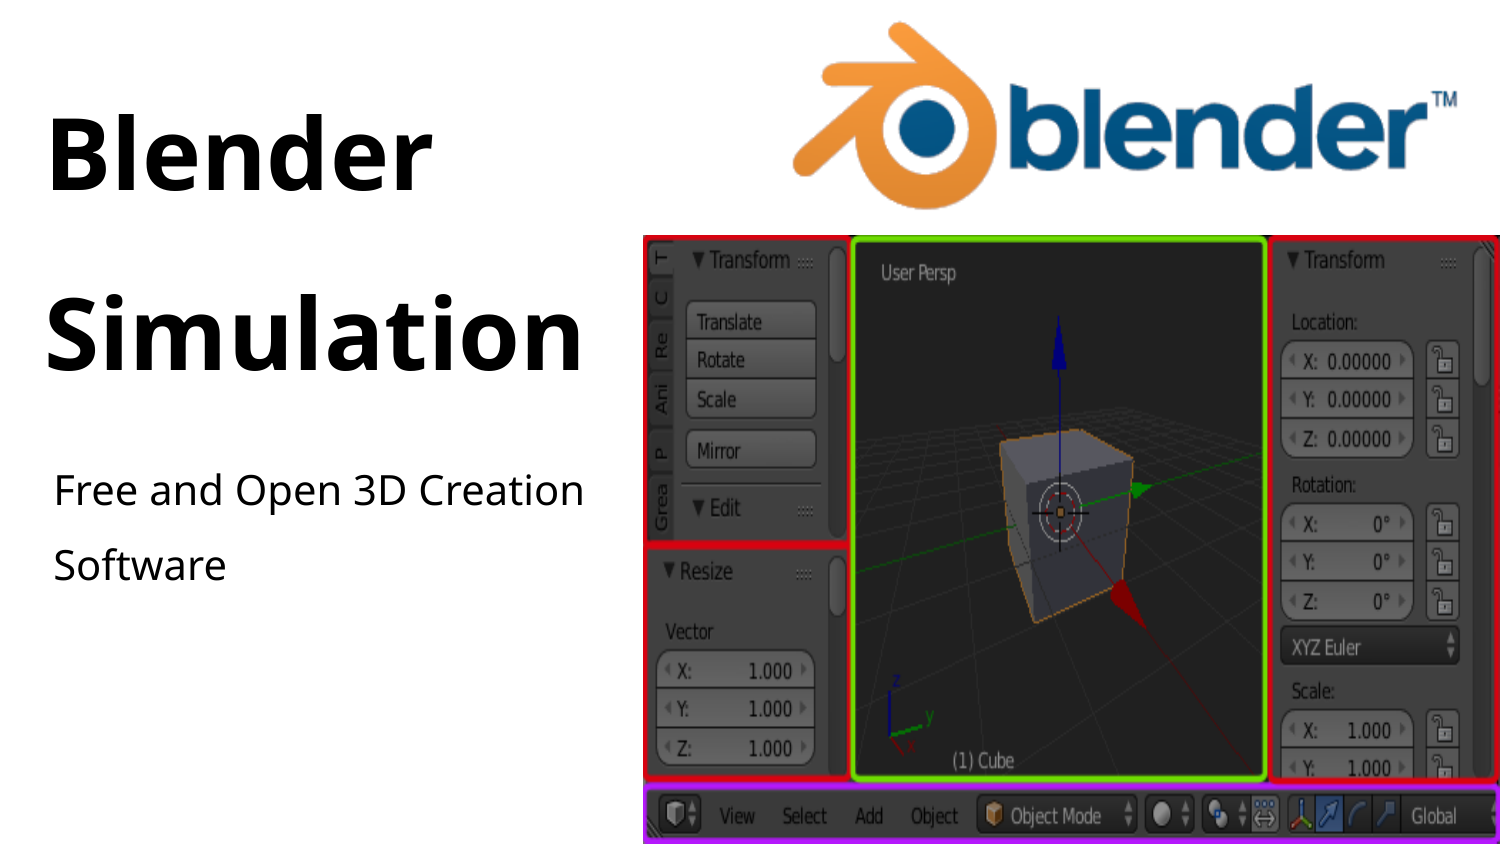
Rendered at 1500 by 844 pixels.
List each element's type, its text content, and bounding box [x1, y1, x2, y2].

title Blender Simulation [29, 202, 739, 406]
title Free and Open 3D Creation Software [38, 344, 637, 604]
picture [642, 0, 1500, 844]
